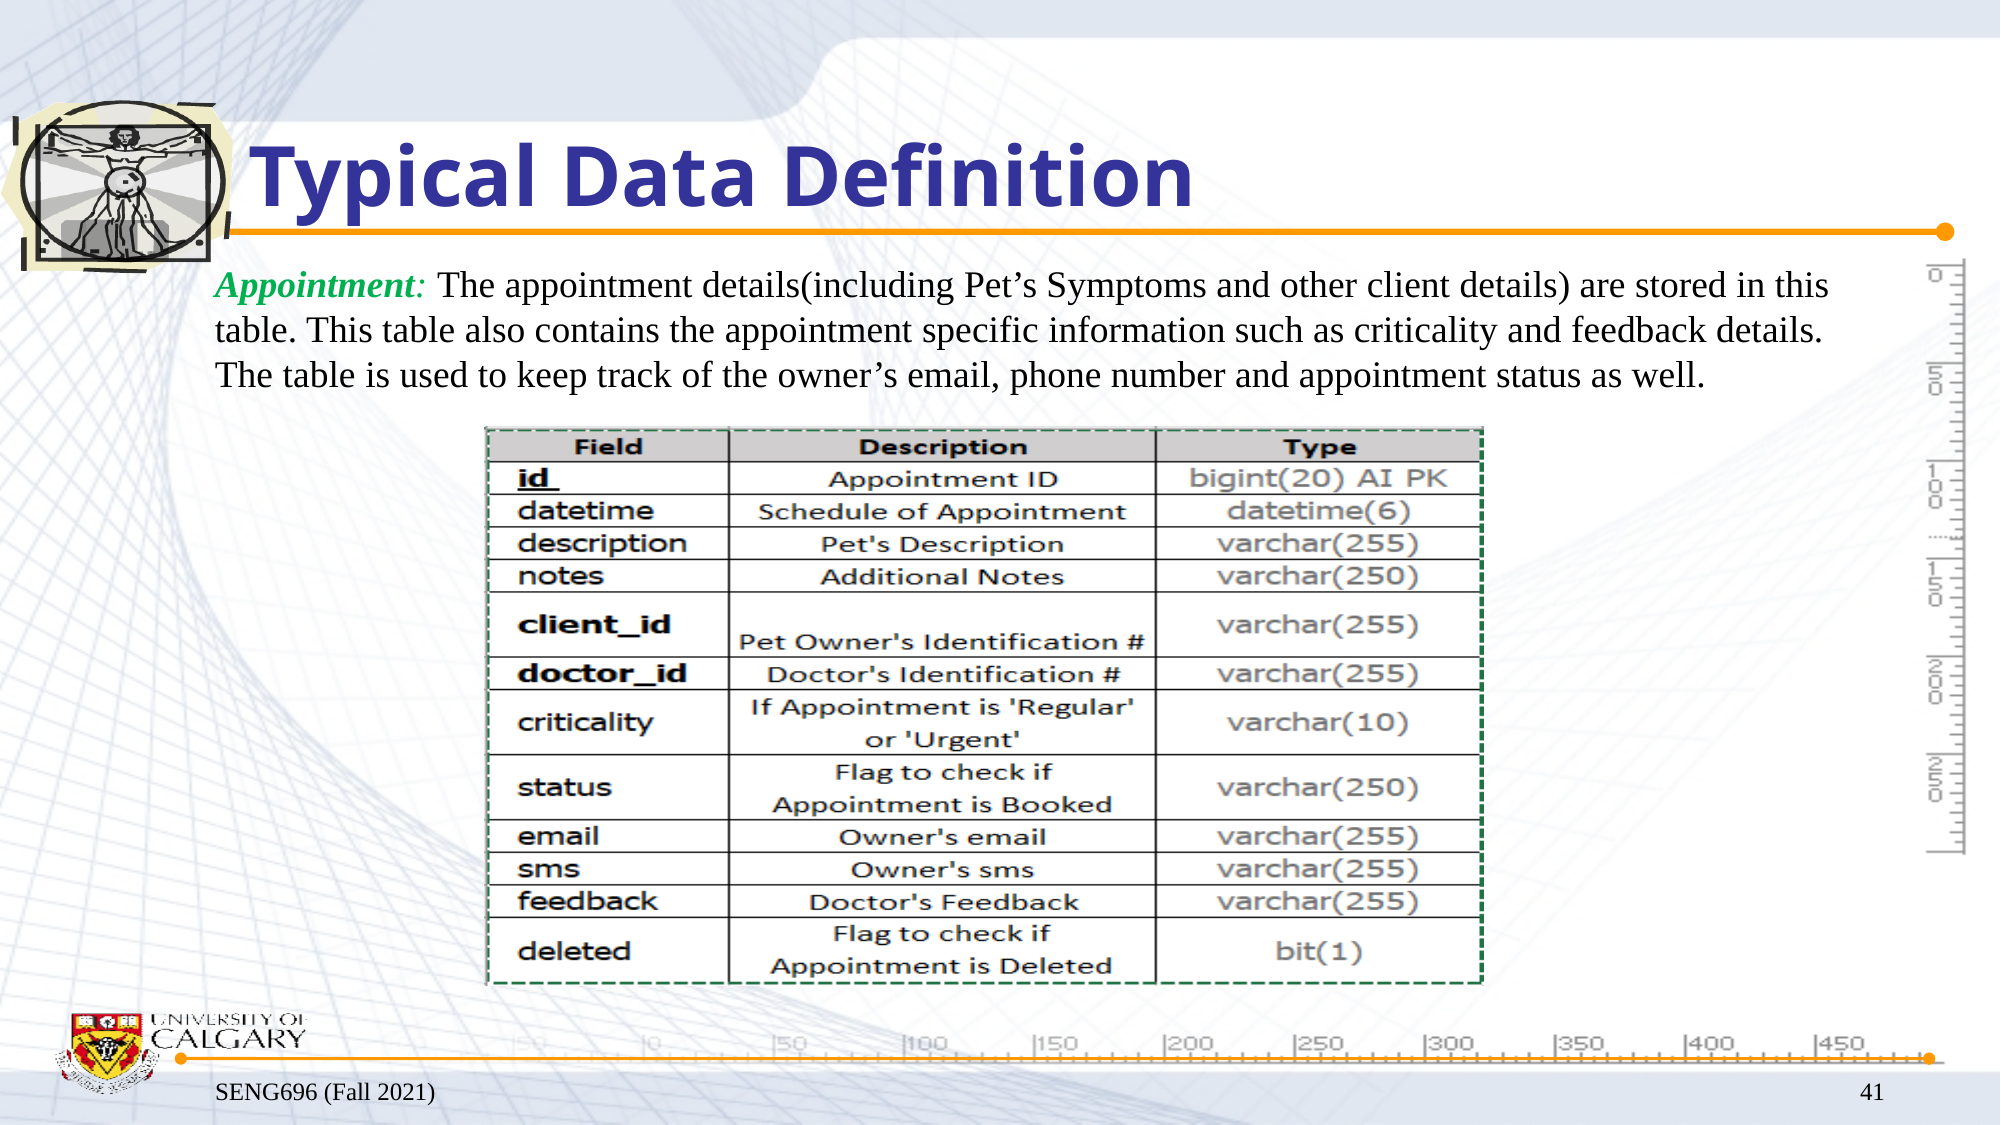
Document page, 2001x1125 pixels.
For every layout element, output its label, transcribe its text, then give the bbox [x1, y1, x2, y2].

title Typical Data Definition [233, 42, 1957, 231]
text_box Appointment: The appointment details(including Pet’s Symptoms and other client details) are stored in this table. This table also contains the appointment specific information such as criticality and feedback details. The table is used to keep track of the owner’s email, phone number and appointment status as well. [199, 252, 1853, 403]
slide_number SENG696 (Fall 2021) [199, 1046, 617, 1113]
picture [0, 0, 2000, 1125]
slide_number 41 [1483, 1046, 1901, 1113]
